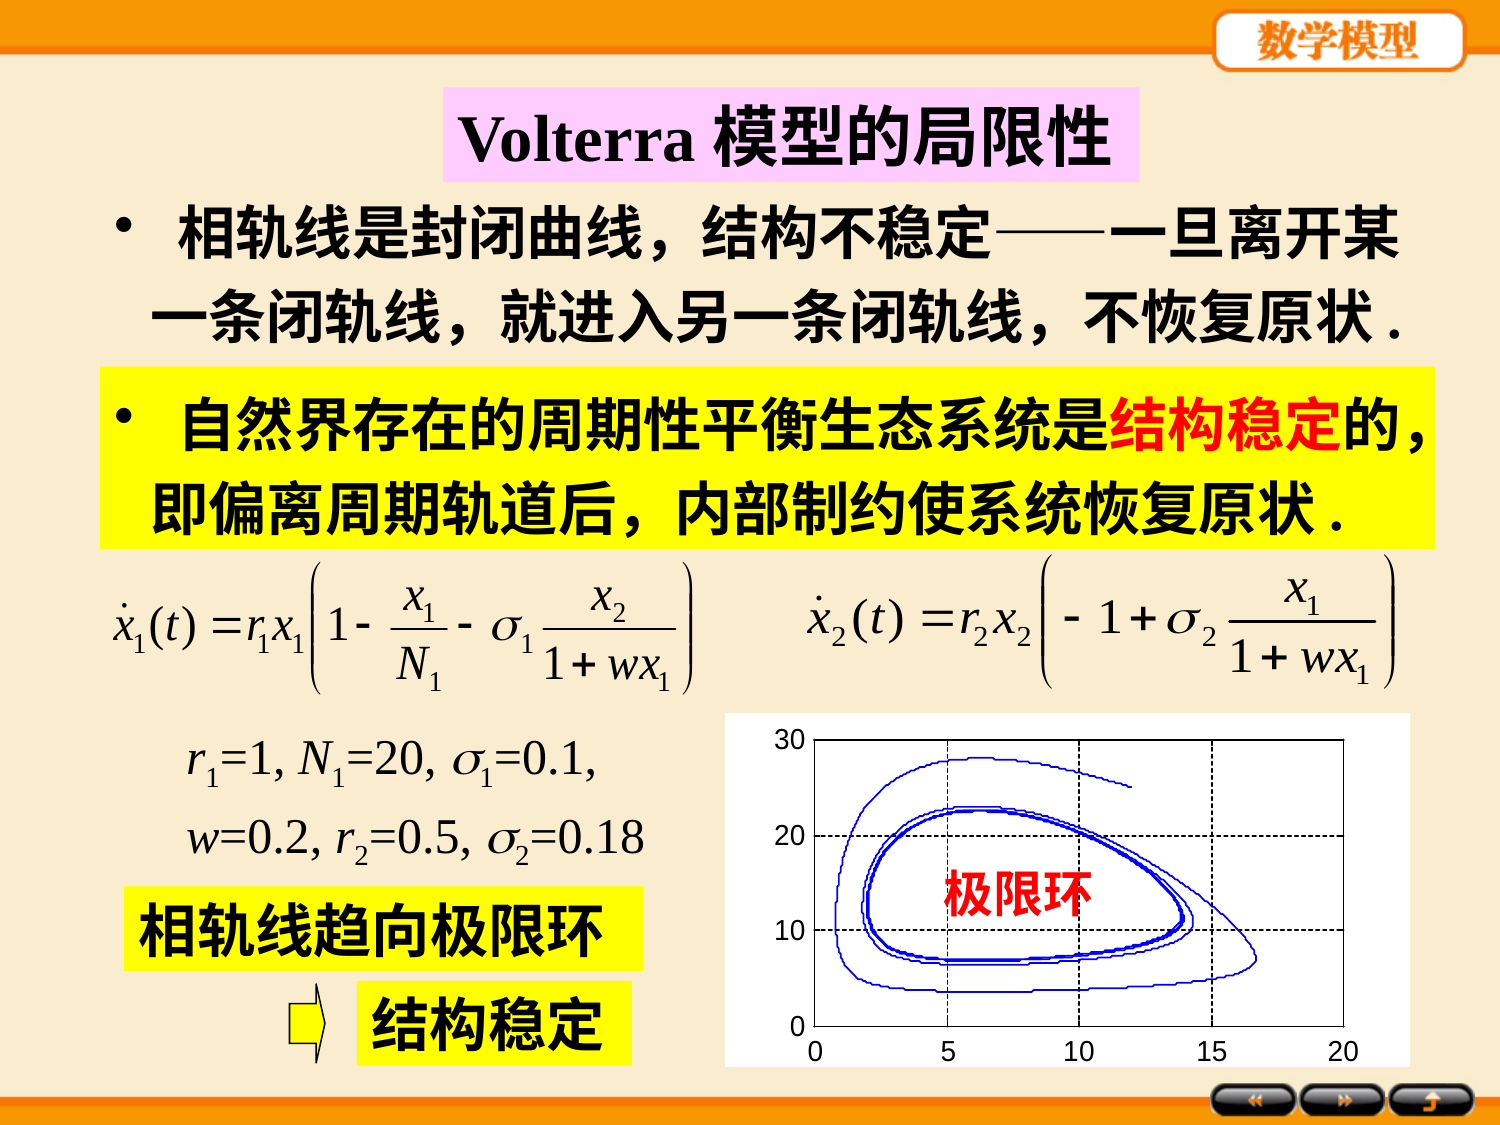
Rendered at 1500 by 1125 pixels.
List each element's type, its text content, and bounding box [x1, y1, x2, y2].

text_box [103, 550, 707, 707]
text_box 相轨线是封闭曲线，结构不稳定——一旦离开某一条闭轨线，就进入另一条闭轨线，不恢复原状. [99, 174, 1447, 358]
picture [0, 0, 1500, 1125]
text_box 相轨线趋向极限环 [124, 886, 644, 972]
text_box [796, 542, 1411, 701]
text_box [724, 712, 1411, 1067]
text_box 自然界存在的周期性平衡生态系统是结构稳定的，即偏离周期轨道后，内部制约使系统恢复原状. [100, 366, 1436, 550]
text_box r1=1, N1=20, 1=0.1, w=0.2, r2=0.5, 2=0.18 [171, 715, 691, 879]
text_box Volterra模型的局限性 [442, 87, 1140, 183]
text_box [289, 980, 633, 1067]
